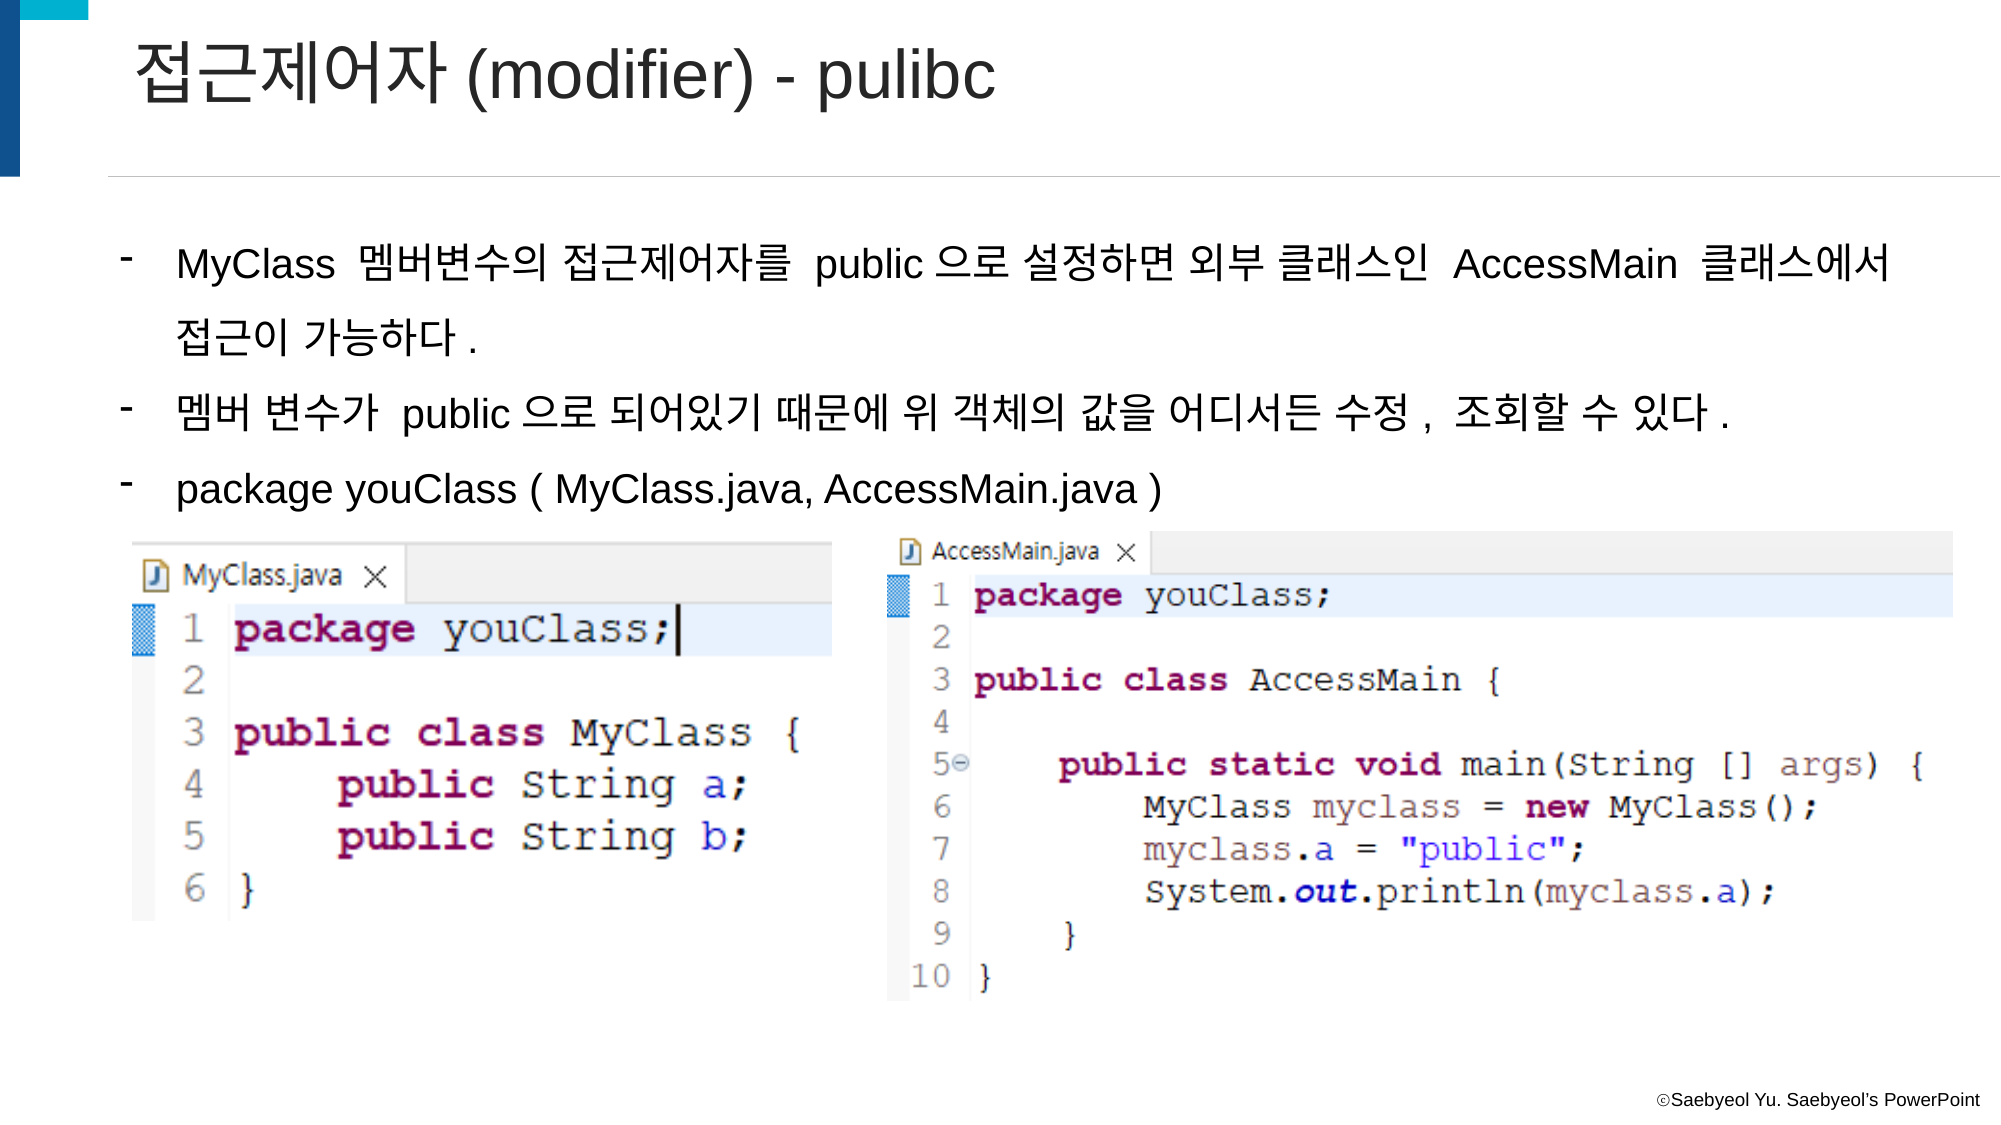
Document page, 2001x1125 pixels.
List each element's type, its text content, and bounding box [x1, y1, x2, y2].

picture [887, 531, 1953, 1001]
picture [132, 541, 832, 921]
text_box MyClass 멤버변수의 접근제어자를 public으로 설정하면 외부 클래스인 AccessMain 클래스에서 접근이 가능하다. 멤버 변수가 public으로 되어있기 때문에 위 객체의 값을 어디서든 수정, 조회할 수 있다. package youClass ( MyClass.java, AccessMain.java ) [104, 204, 1929, 520]
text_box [0, 0, 2000, 177]
